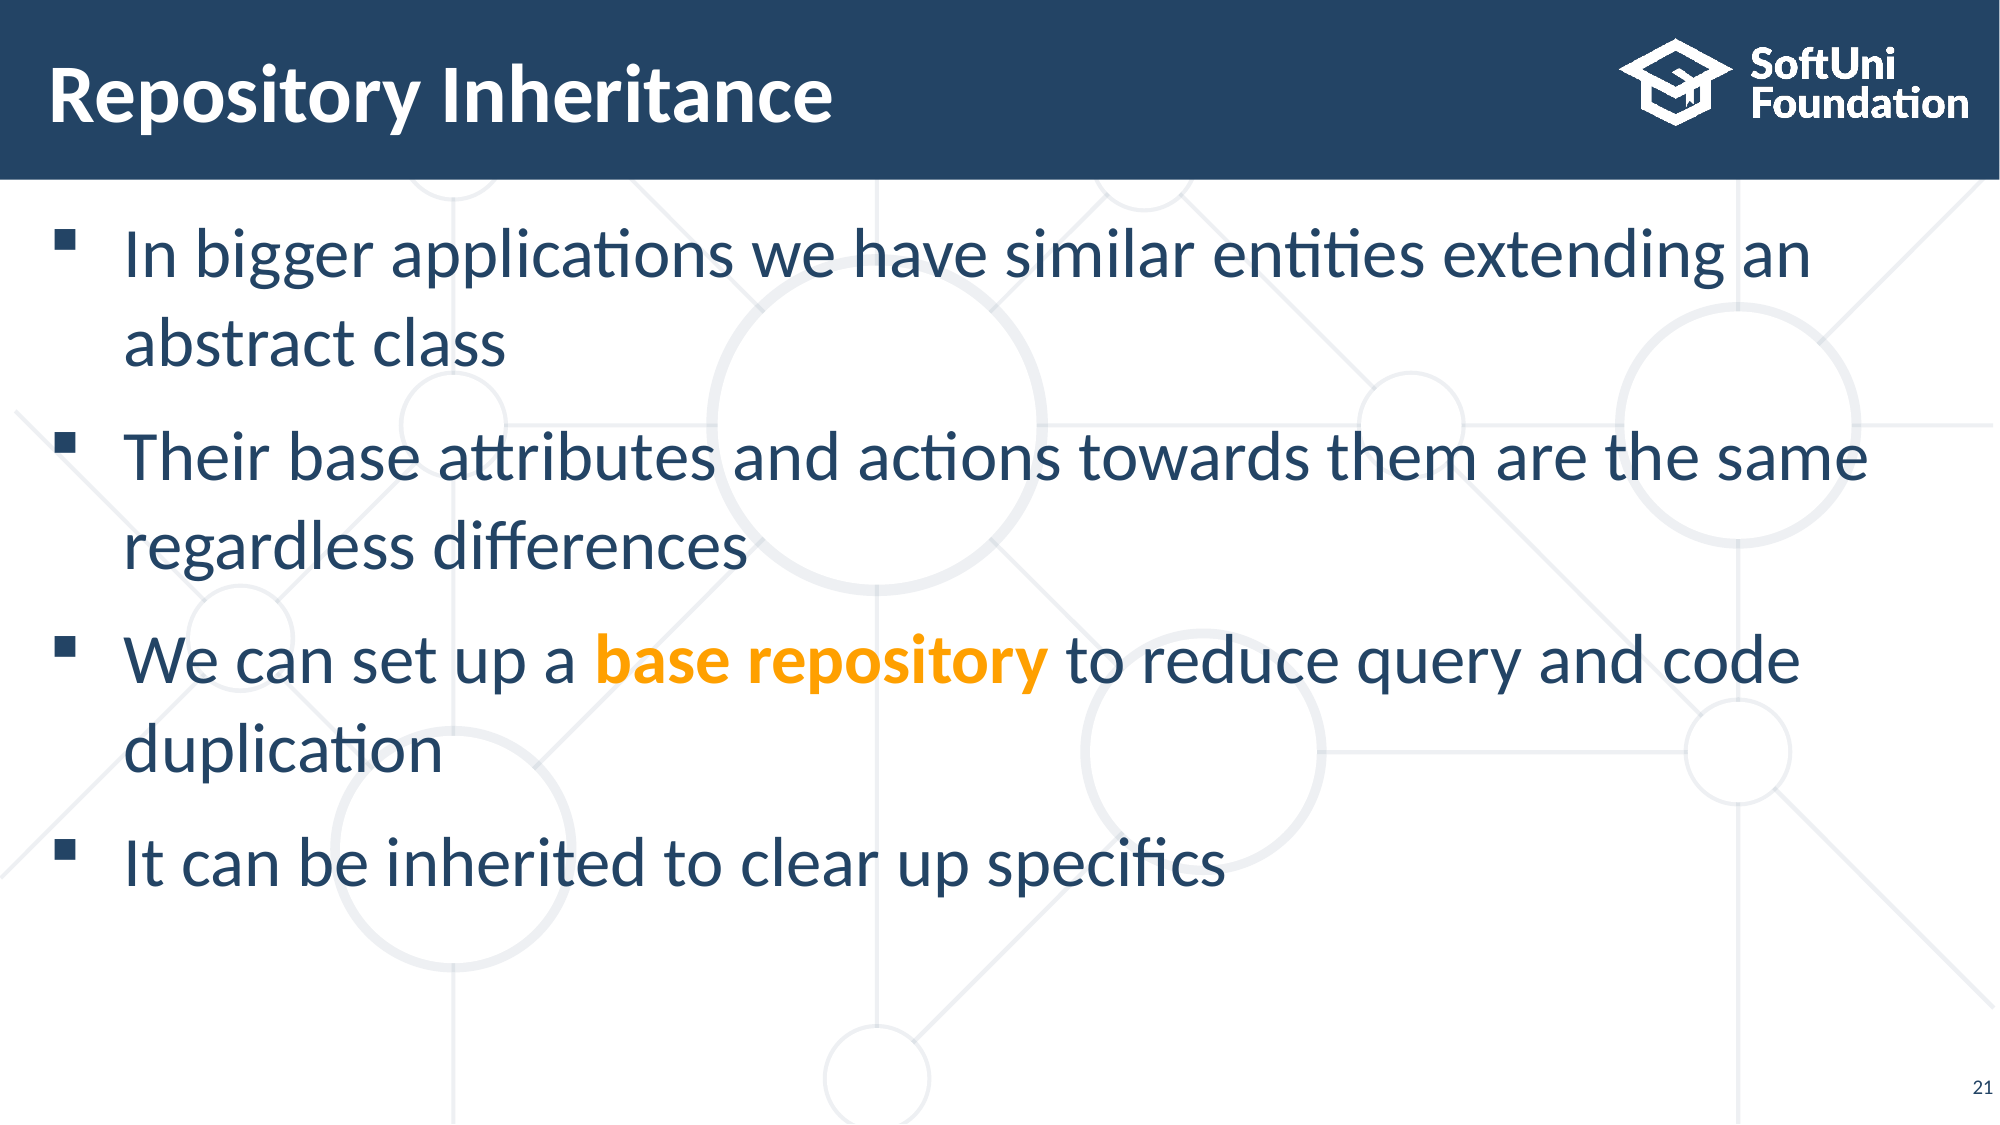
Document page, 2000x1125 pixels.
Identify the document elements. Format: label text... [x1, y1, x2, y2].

title Repository Inheritance [31, 16, 1591, 162]
slide_number 21 [1929, 1070, 2000, 1103]
list In bigger applications we have similar entities extending an abstract class Their base attributes and actions towards them are the same regardless differences We can set up a base repository to reduce query and code duplication It can be inherited to clear up specifics [31, 196, 1970, 1050]
picture [1618, 38, 1968, 126]
